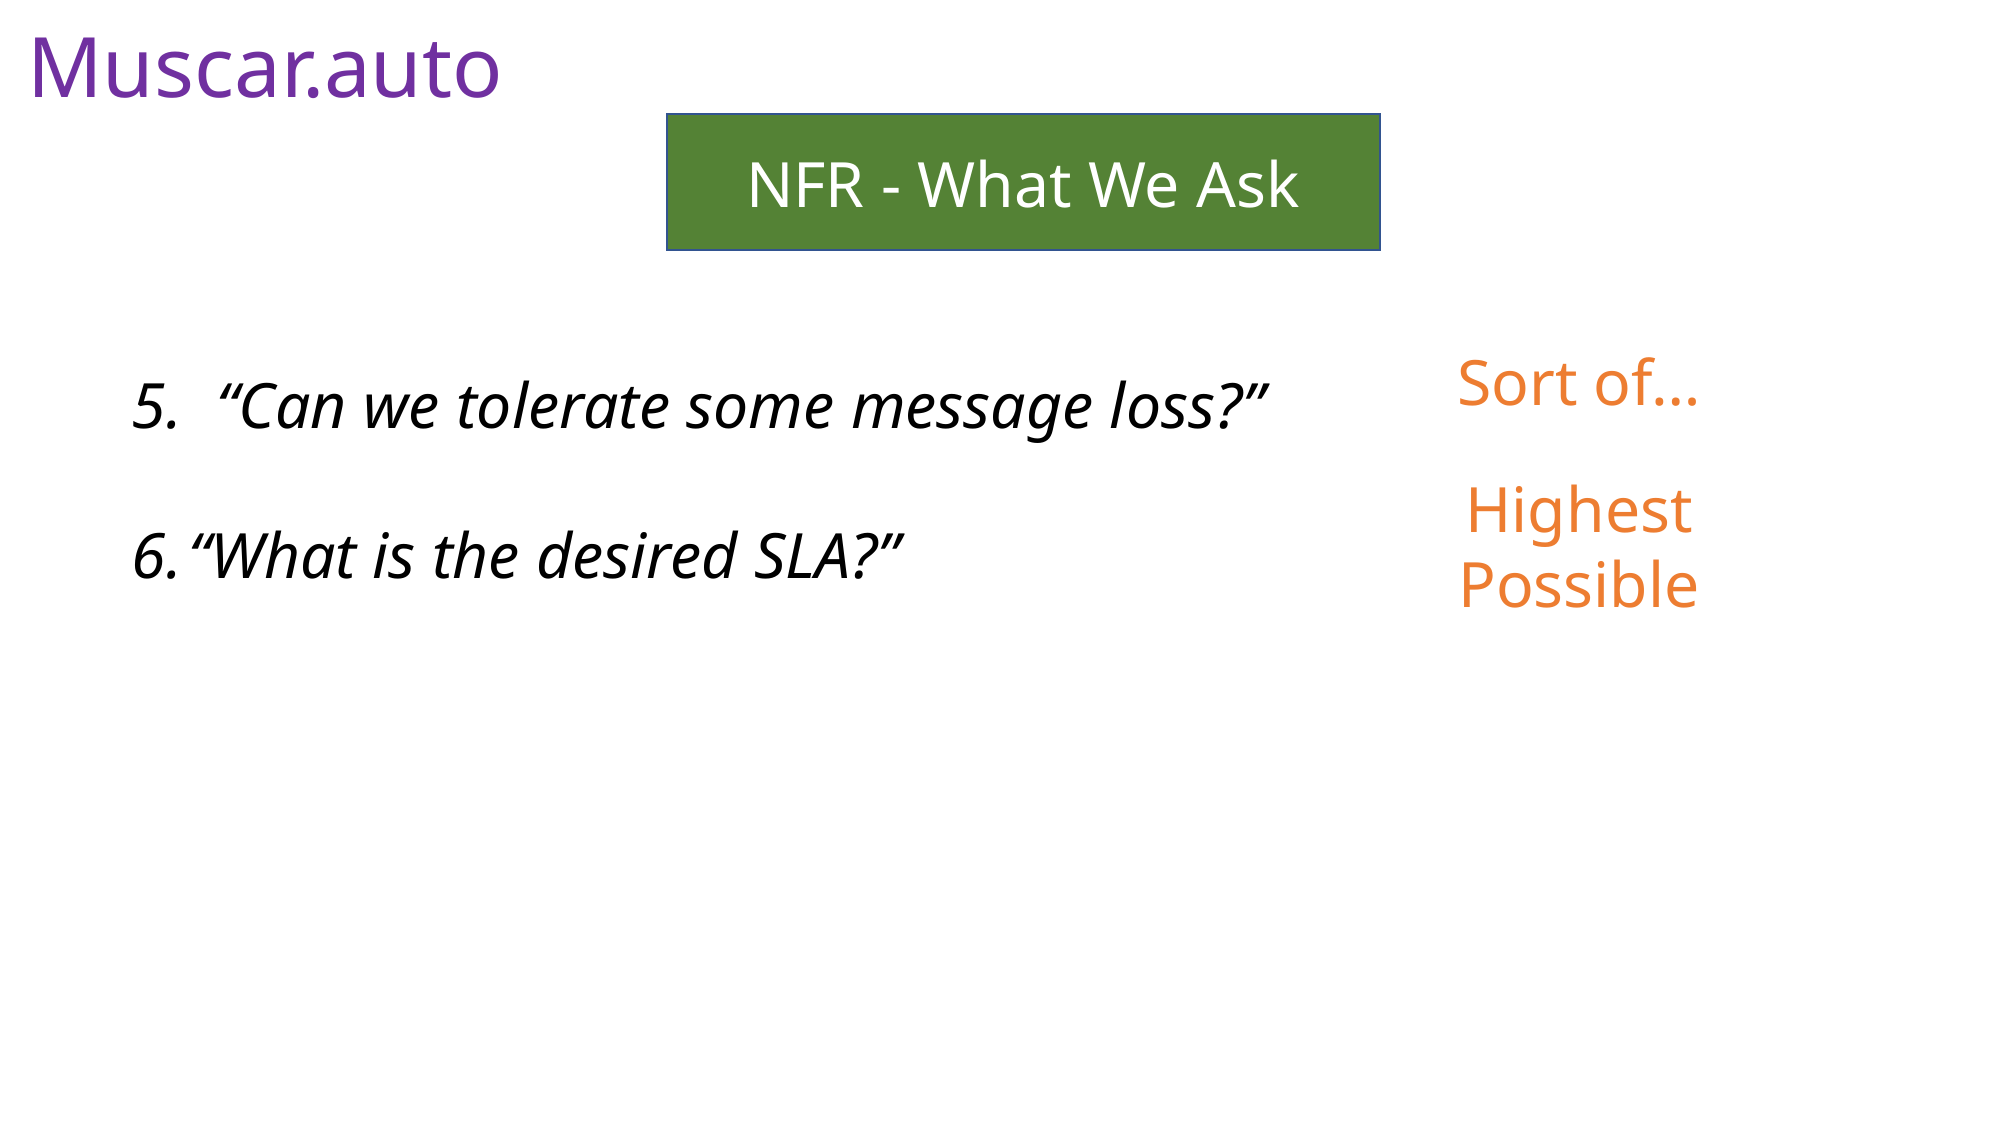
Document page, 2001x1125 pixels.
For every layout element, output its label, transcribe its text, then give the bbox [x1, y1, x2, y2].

text_box “Can we tolerate some message loss?” “What is the desired SLA?” [117, 283, 1372, 599]
text_box Highest Possible [1323, 476, 1836, 614]
text_box Sort of… [1323, 311, 1836, 449]
text_box NFR - What We Ask [666, 113, 1381, 251]
text_box Muscar.auto [12, 12, 853, 129]
